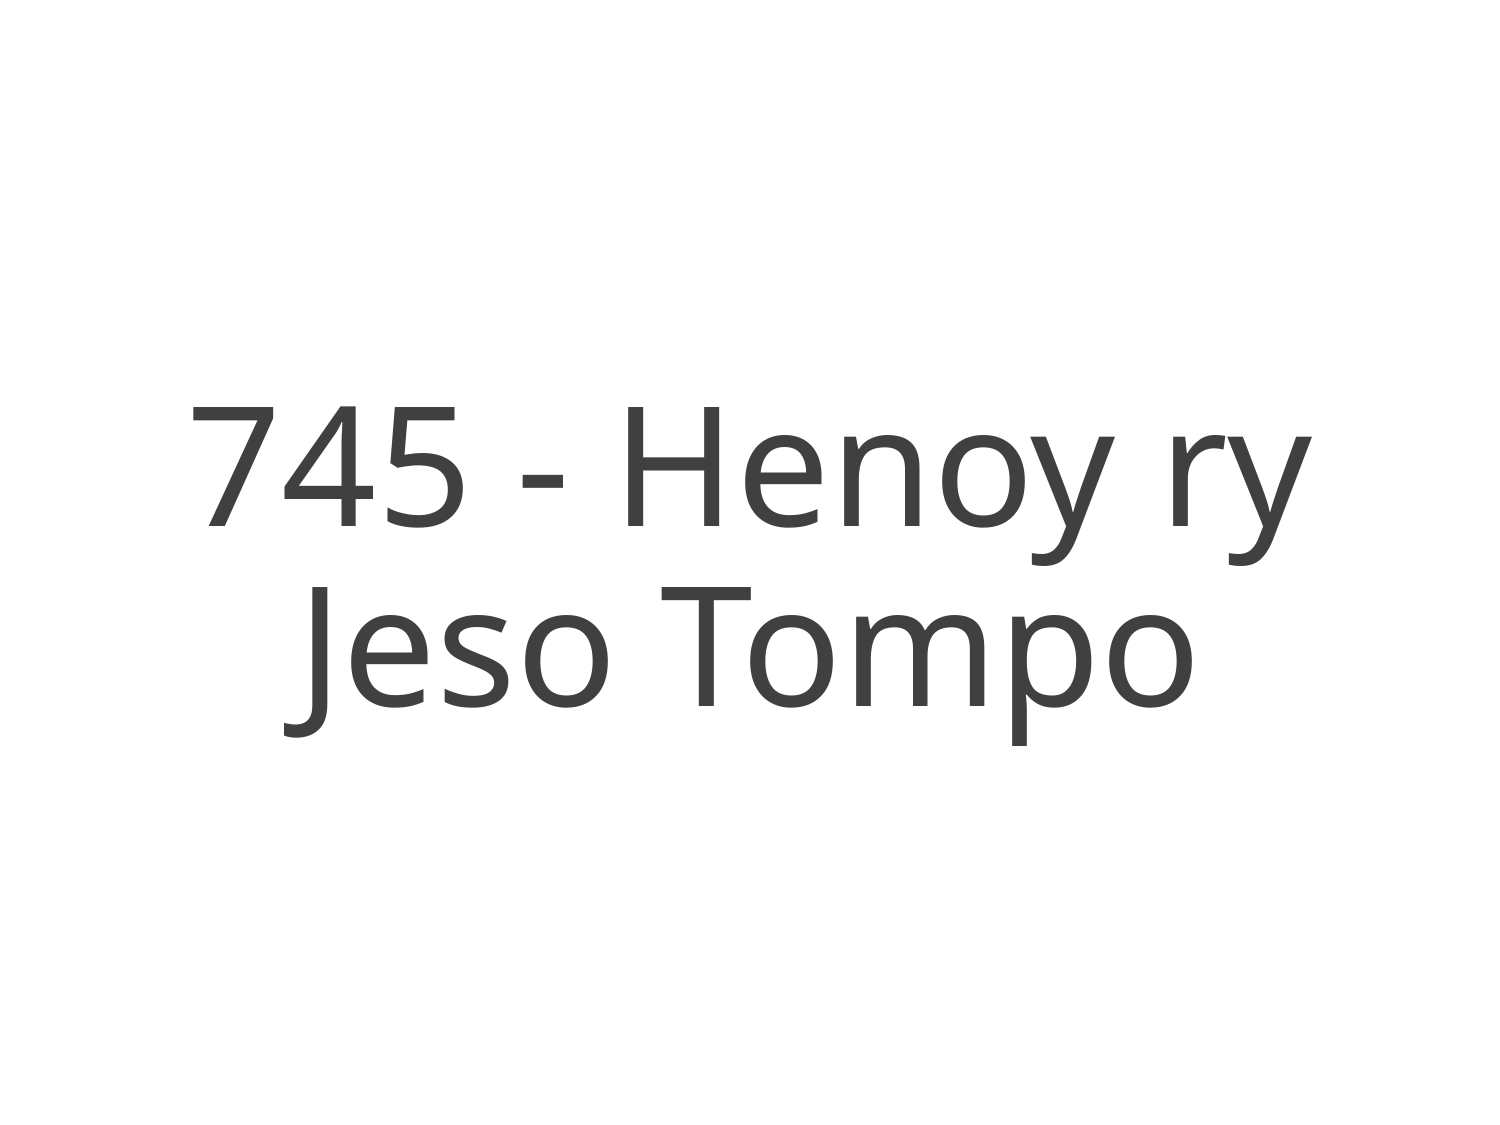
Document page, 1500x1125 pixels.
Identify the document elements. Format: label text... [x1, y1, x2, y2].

title 745 - Henoy ry Jeso Tompo [0, 453, 1500, 672]
